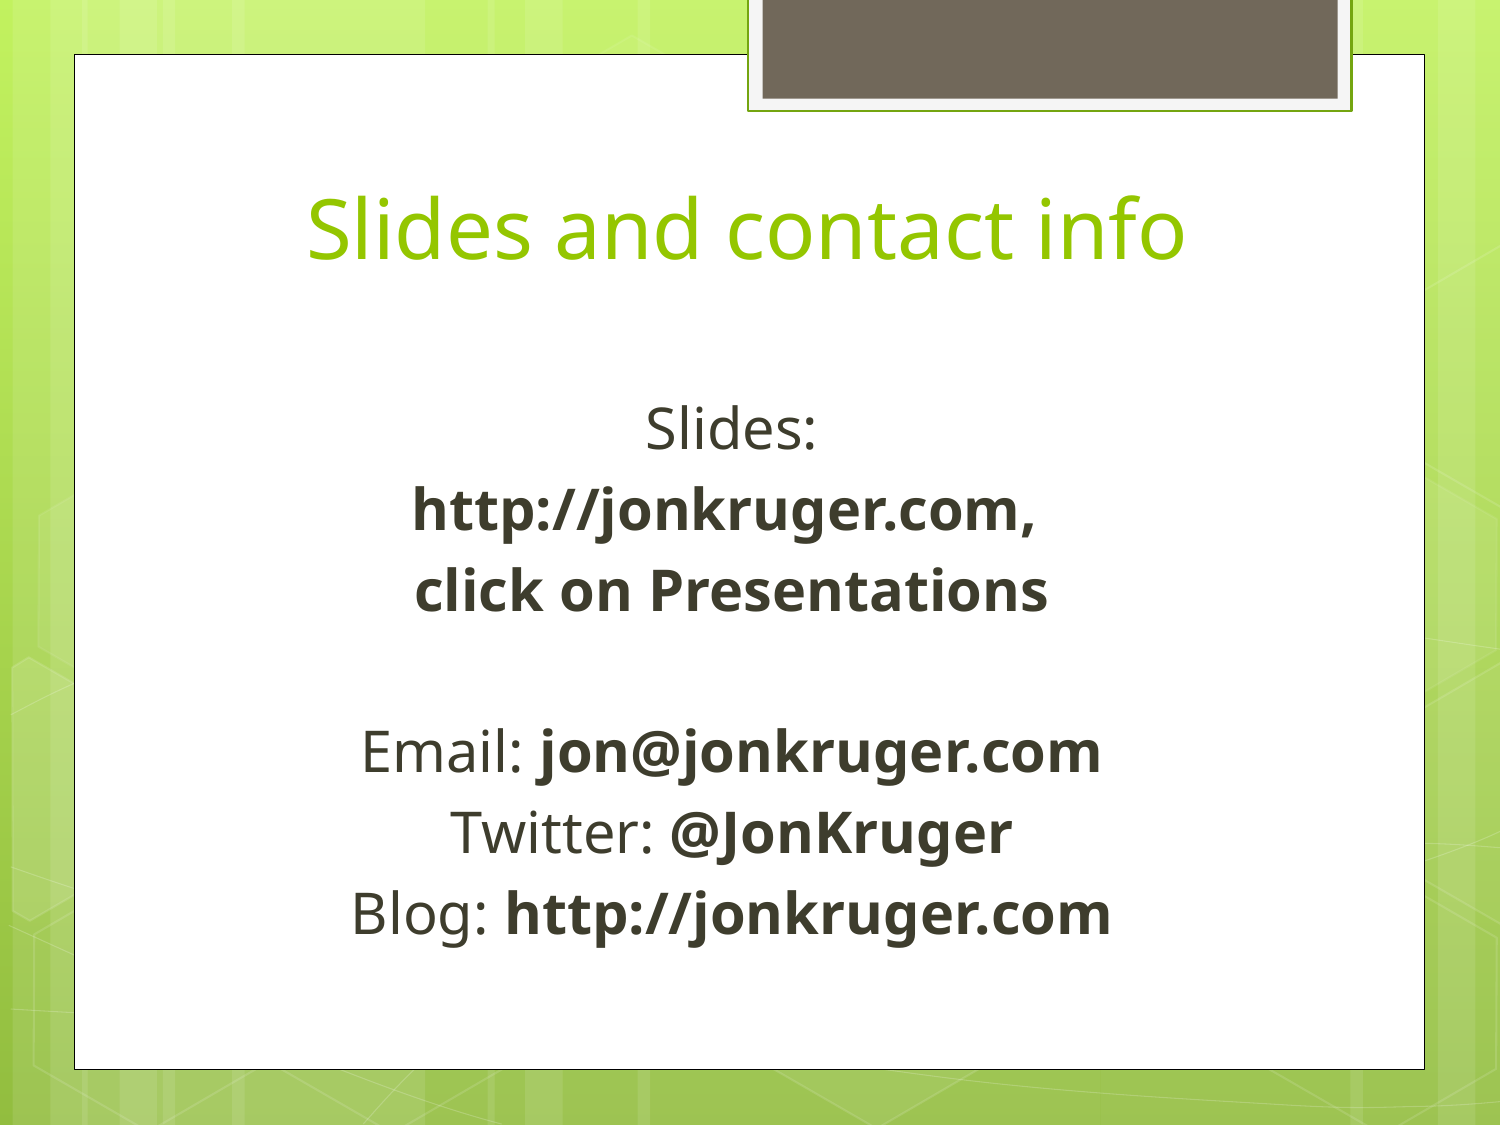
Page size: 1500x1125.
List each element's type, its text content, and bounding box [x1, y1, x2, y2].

list Slides: http://jonkruger.com, click on Presentations Email: jon@jonkruger.com Twitter: @JonKruger Blog: http://jonkruger.com [171, 381, 1283, 957]
title Slides and contact info [171, 168, 1324, 357]
